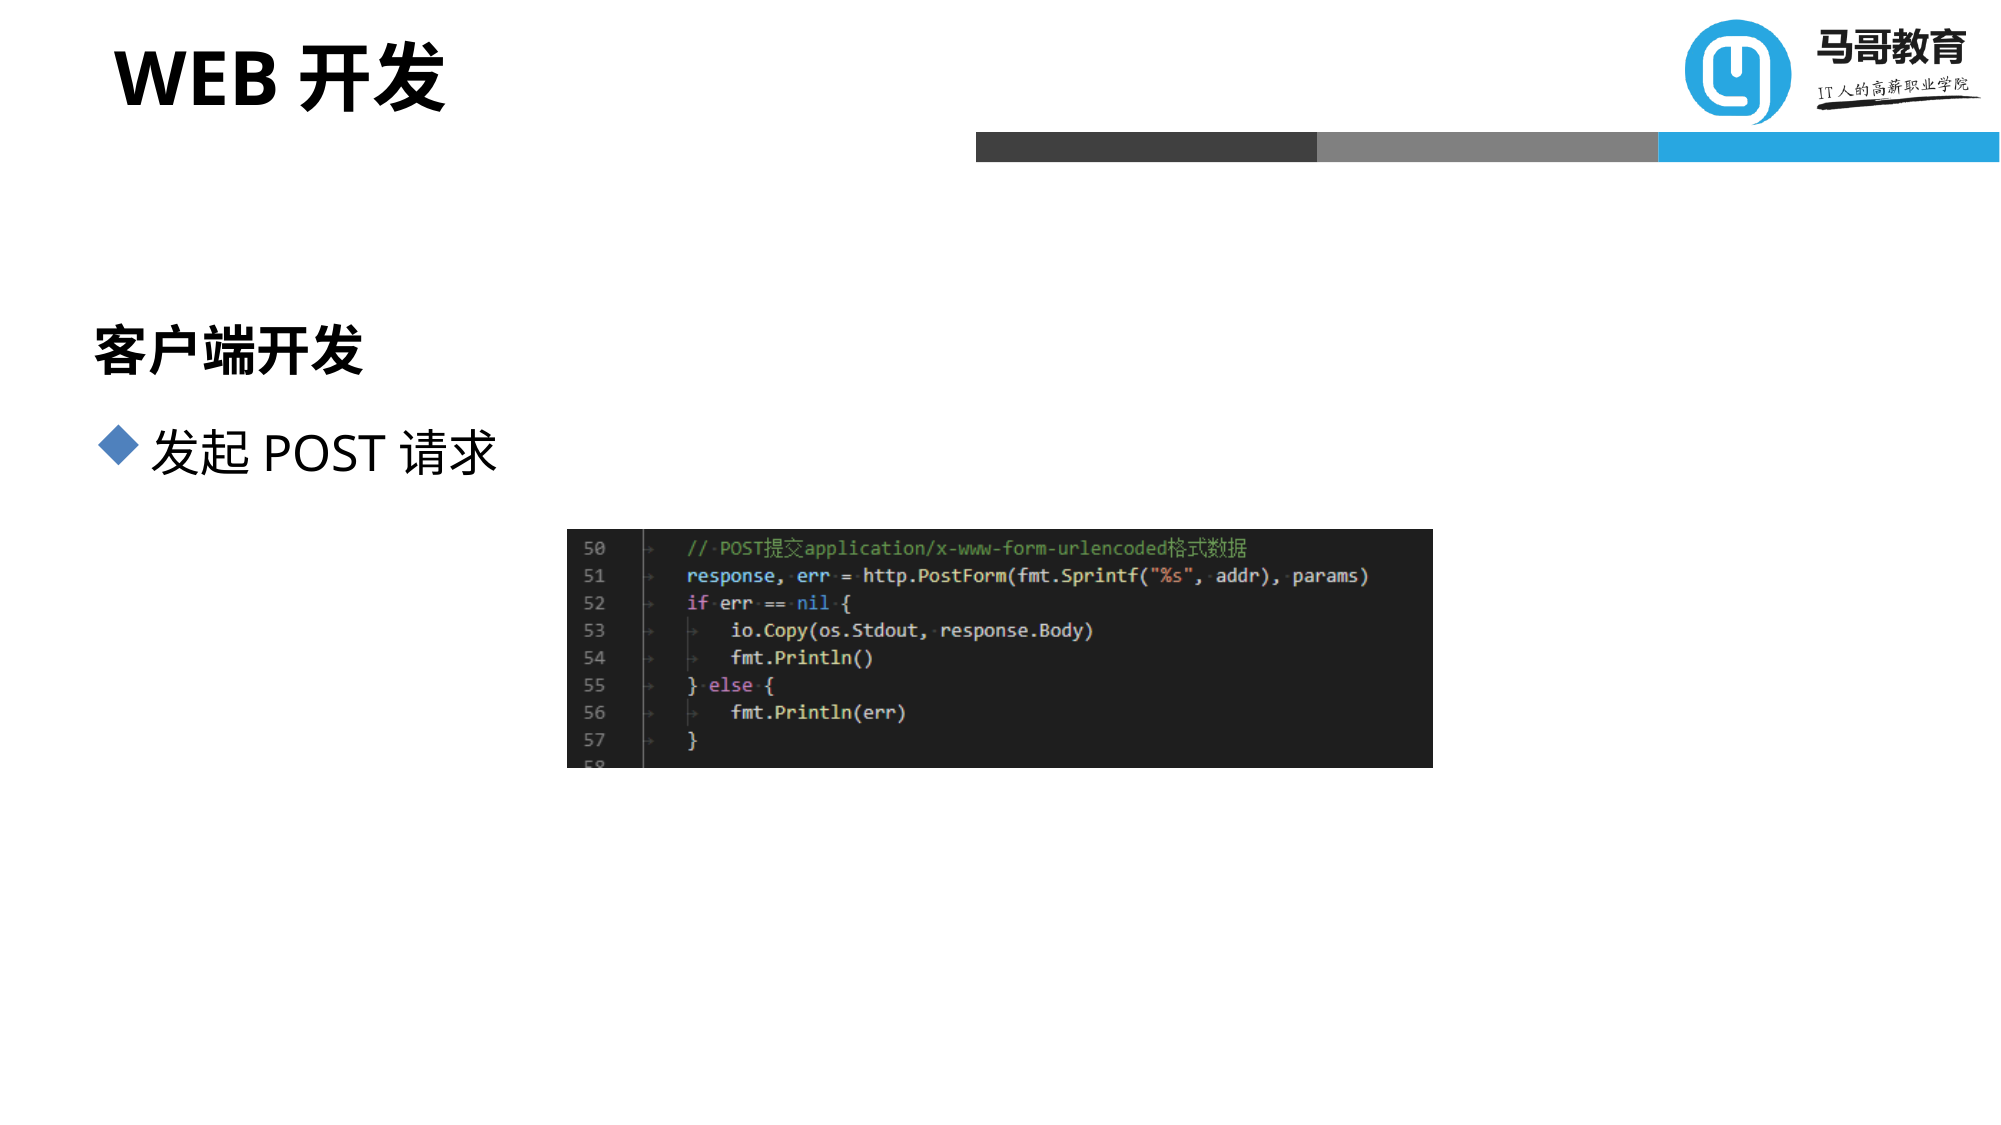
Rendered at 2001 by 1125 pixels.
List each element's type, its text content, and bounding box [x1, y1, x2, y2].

picture [567, 529, 1433, 768]
picture [1671, 0, 2001, 206]
text_box 客户端开发 发起POST请求 [78, 276, 1968, 928]
title WEB开发 [99, 27, 1274, 124]
